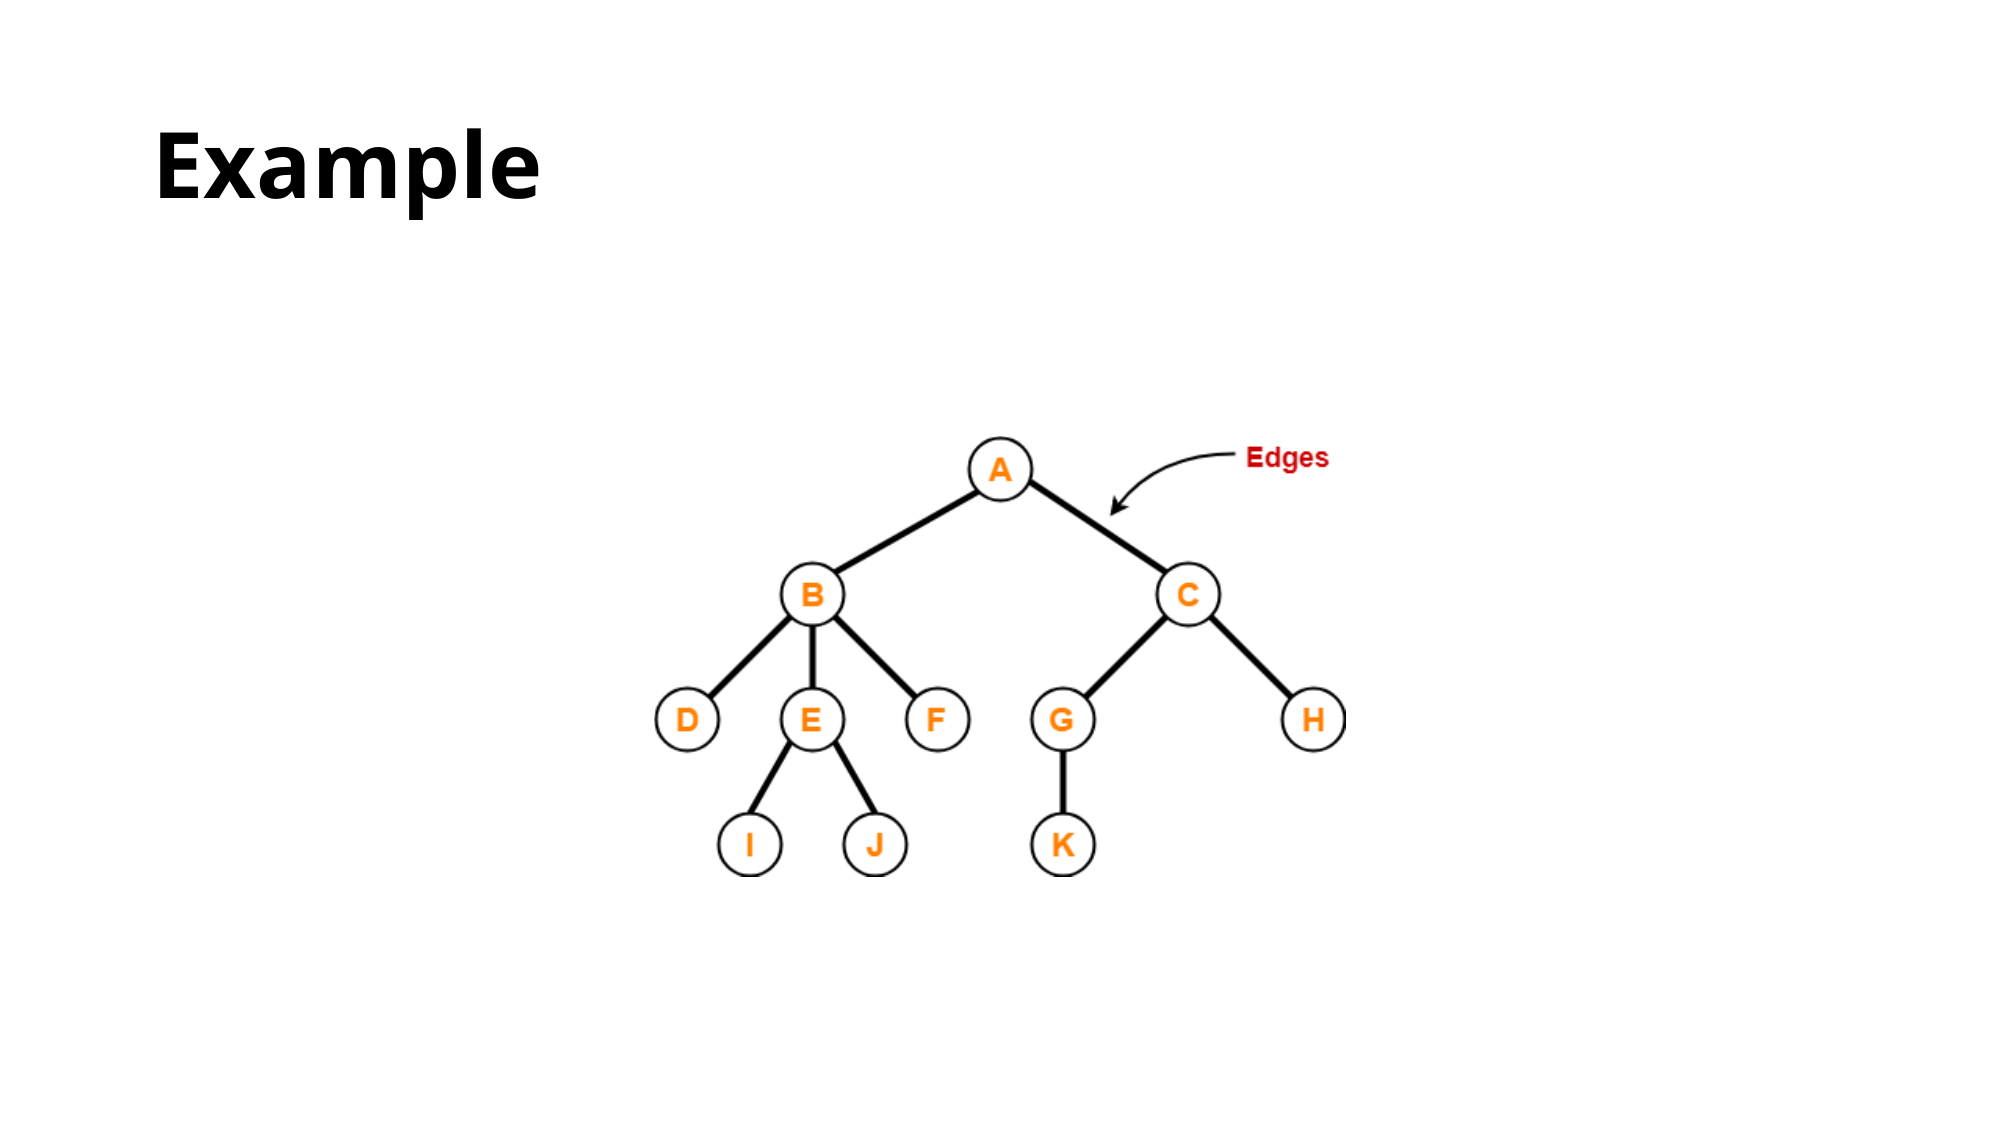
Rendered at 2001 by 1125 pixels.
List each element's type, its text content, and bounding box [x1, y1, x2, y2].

title Example [137, 59, 1863, 278]
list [654, 436, 1346, 877]
